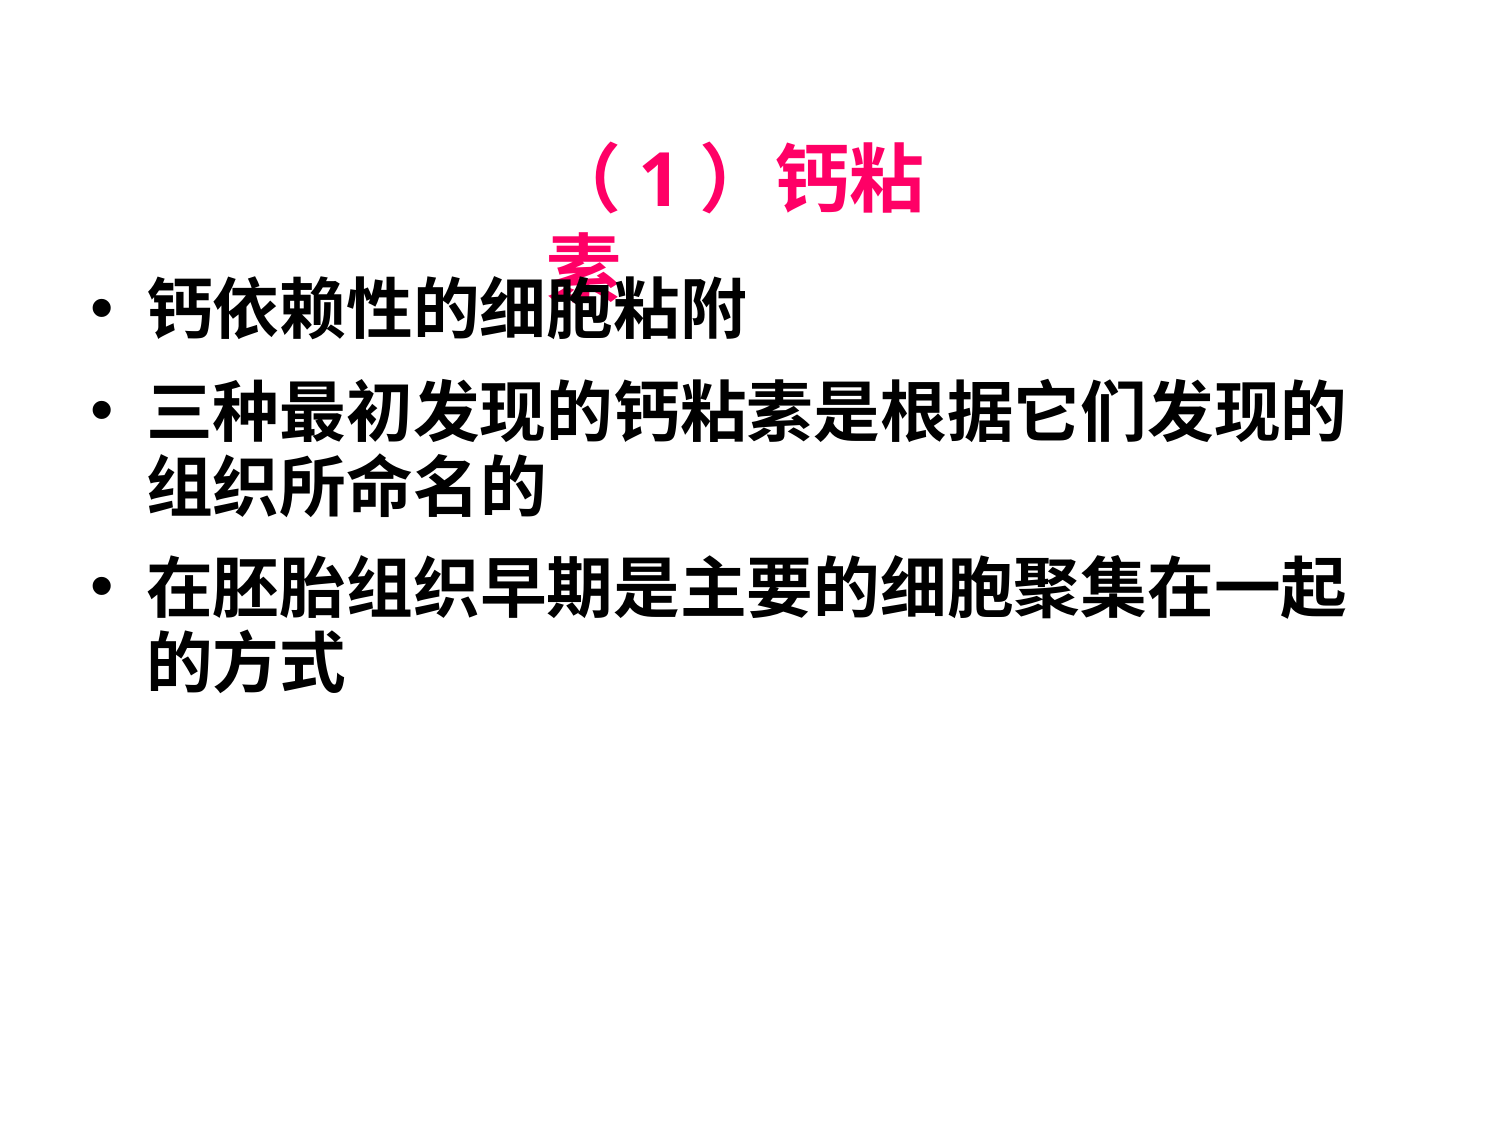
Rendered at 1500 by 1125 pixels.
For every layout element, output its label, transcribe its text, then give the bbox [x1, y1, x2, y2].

text_box 钙依赖性的细胞粘附 三种最初发现的钙粘素是根据它们发现的 组织所命名的 在胚胎组织早期是主要的细胞聚集在一起 的方式 [87, 244, 1355, 701]
title （1）钙粘素 [543, 129, 963, 244]
